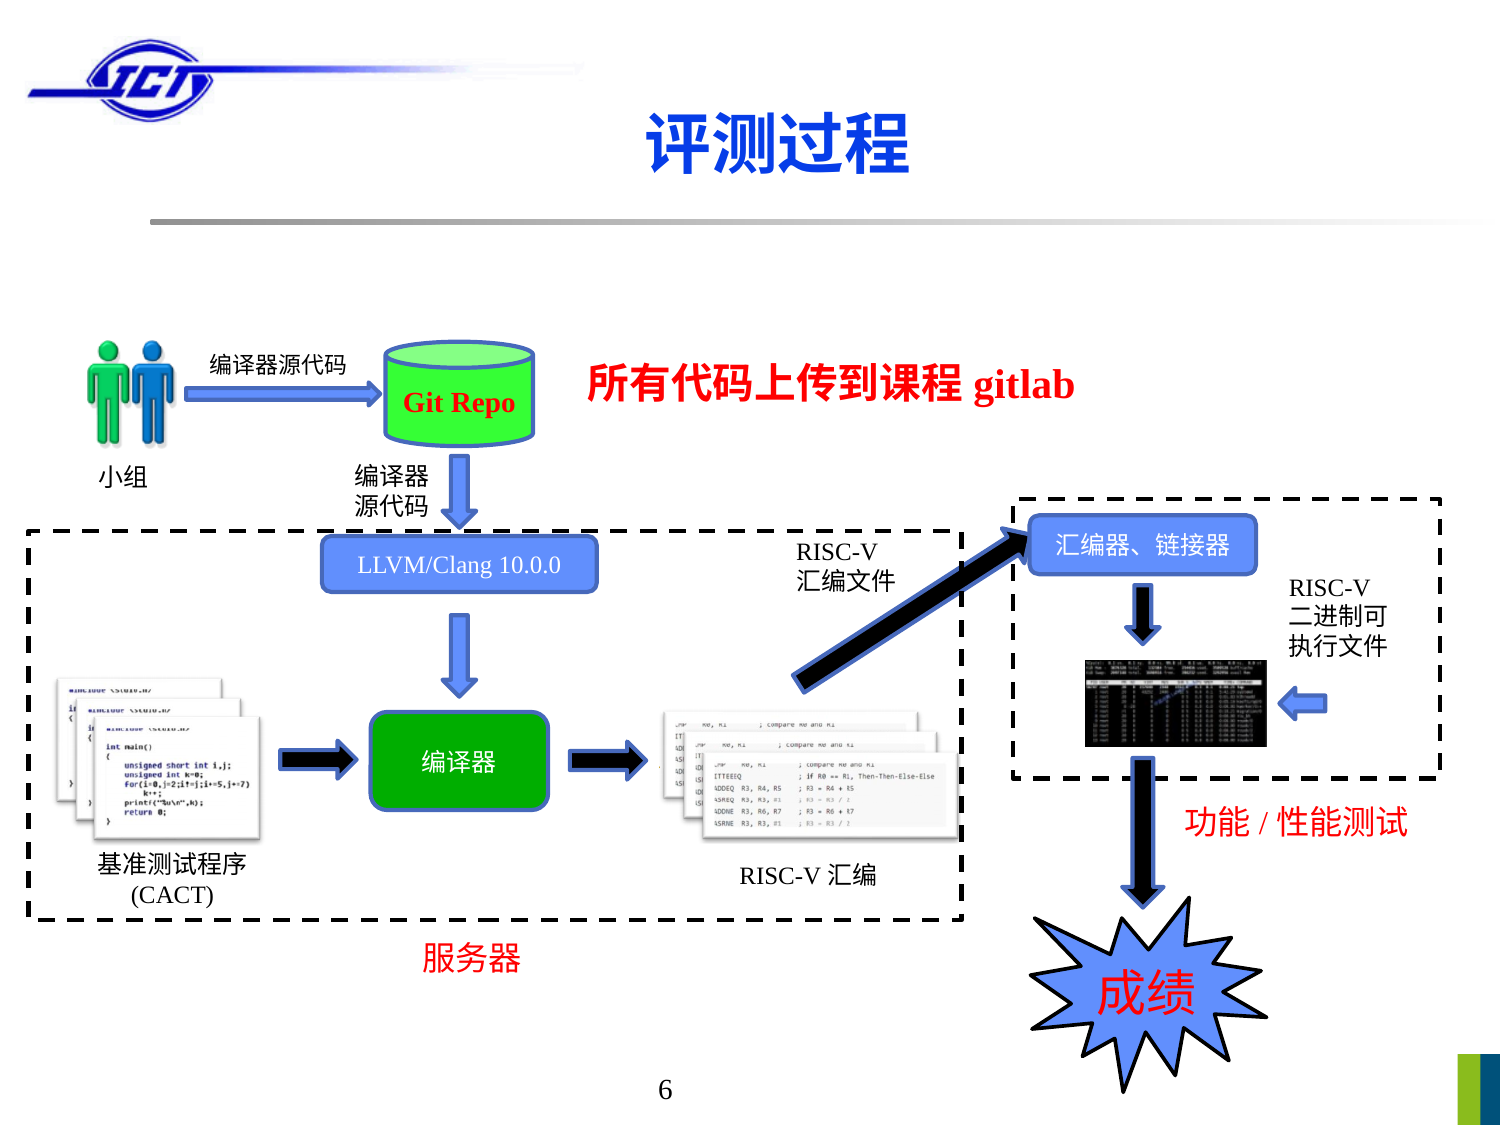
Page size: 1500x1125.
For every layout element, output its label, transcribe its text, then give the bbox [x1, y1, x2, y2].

text_box [188, 386, 383, 408]
text_box 编译器源代码 [194, 343, 464, 386]
text_box 成绩 [1030, 897, 1267, 1093]
text_box 所有代码上传到课程gitlab [572, 349, 1275, 415]
text_box [1011, 497, 1442, 781]
picture [80, 333, 183, 452]
text_box [962, 526, 1012, 593]
text_box Git Repo [383, 339, 536, 449]
text_box 服务器 [407, 930, 548, 985]
picture [659, 708, 961, 844]
text_box 功能/性能测试 [1156, 793, 1465, 849]
text_box 编译器源代码 [340, 452, 450, 528]
text_box 基准测试程序 (CACT) [71, 841, 274, 917]
text_box 小组 [83, 459, 164, 500]
picture [24, 36, 600, 125]
picture [48, 673, 268, 846]
text_box [450, 453, 479, 530]
text_box [26, 529, 964, 922]
text_box [1120, 755, 1166, 910]
picture [1084, 659, 1267, 747]
title 评测过程 [159, 66, 1397, 217]
